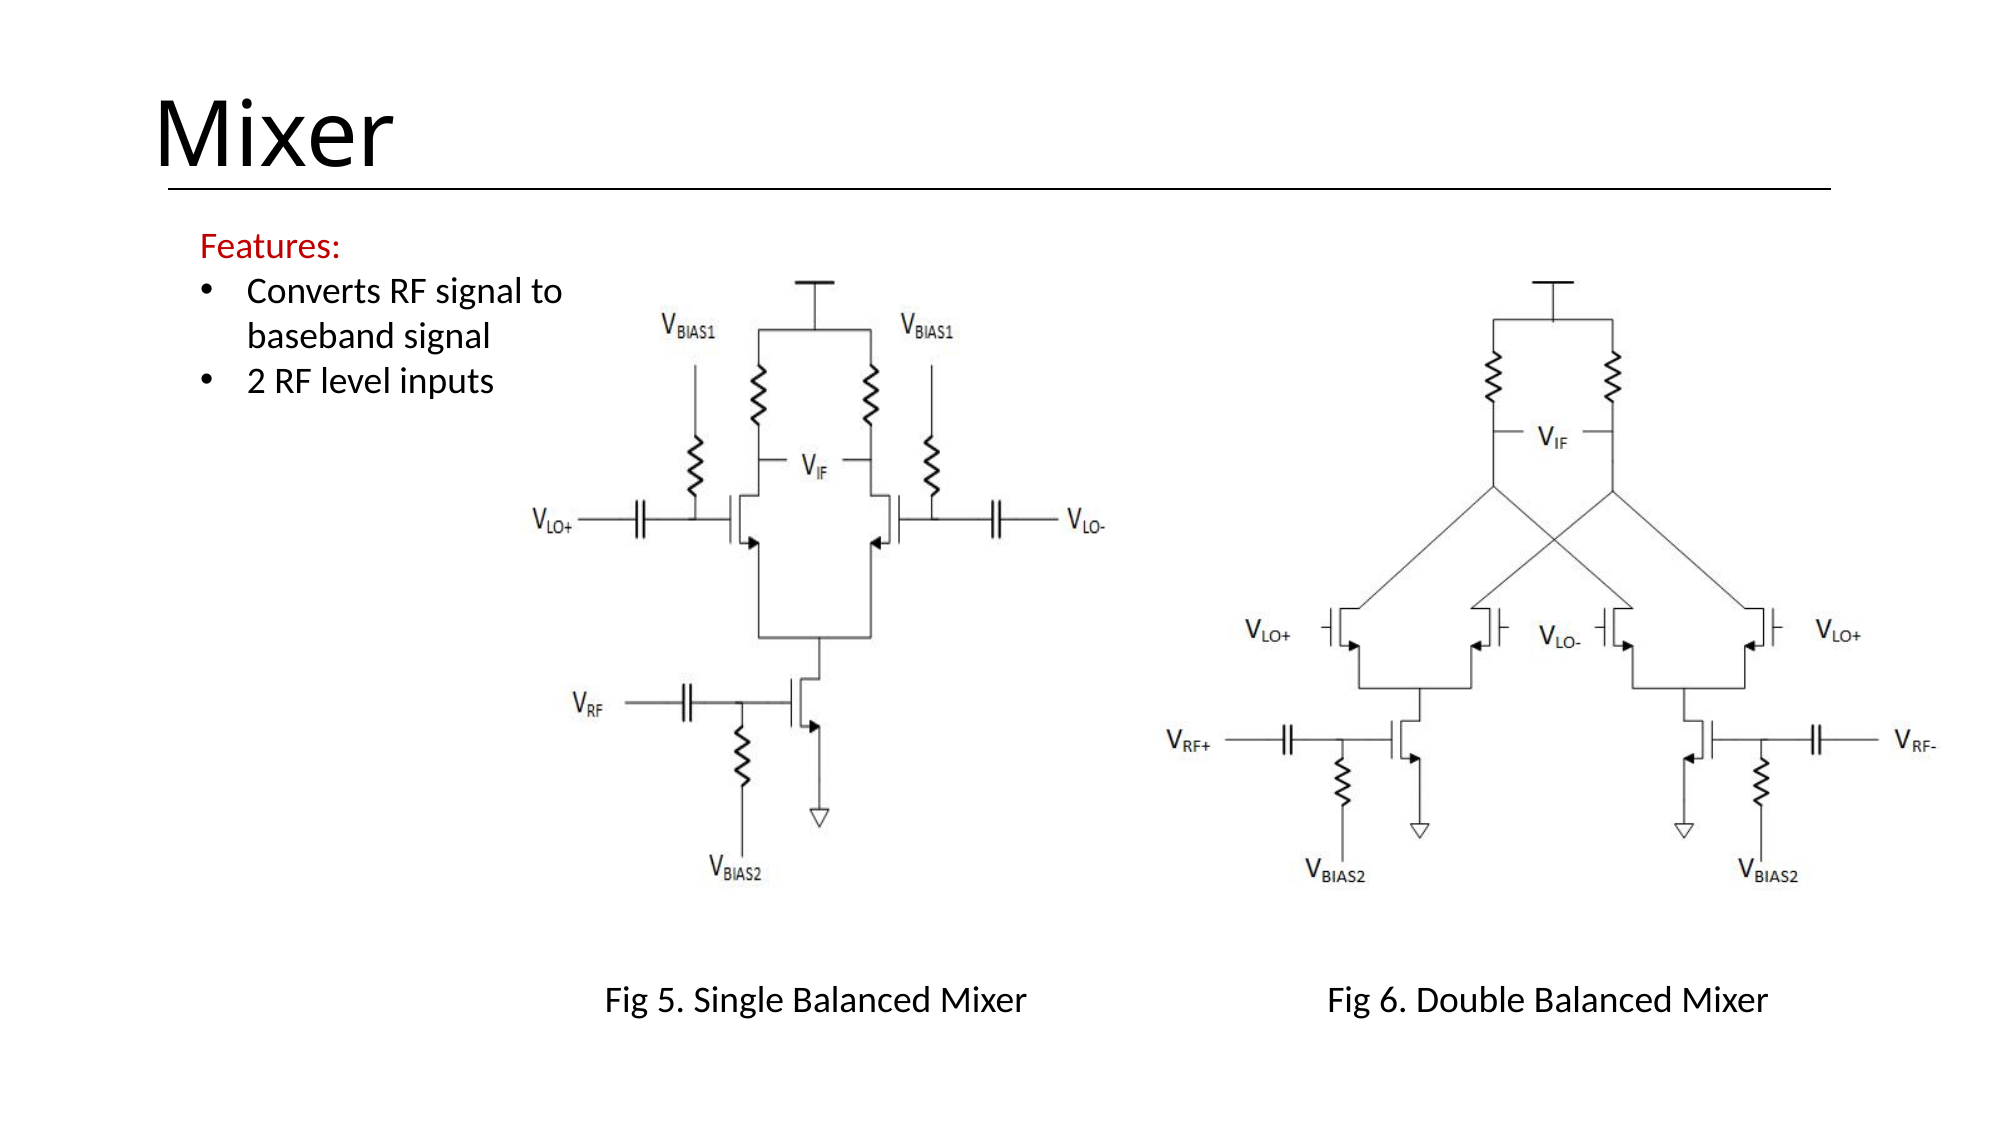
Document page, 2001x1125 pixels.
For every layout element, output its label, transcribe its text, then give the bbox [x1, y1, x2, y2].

picture [1150, 280, 1947, 901]
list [519, 280, 1114, 901]
text_box Fig 6. Double Balanced Mixer [1312, 967, 1785, 1028]
title Mixer [137, 59, 1863, 215]
text_box Fig 5. Single Balanced Mixer [589, 967, 1043, 1028]
text_box Features: Converts RF signal to baseband signal 2 RF level inputs [185, 214, 594, 409]
